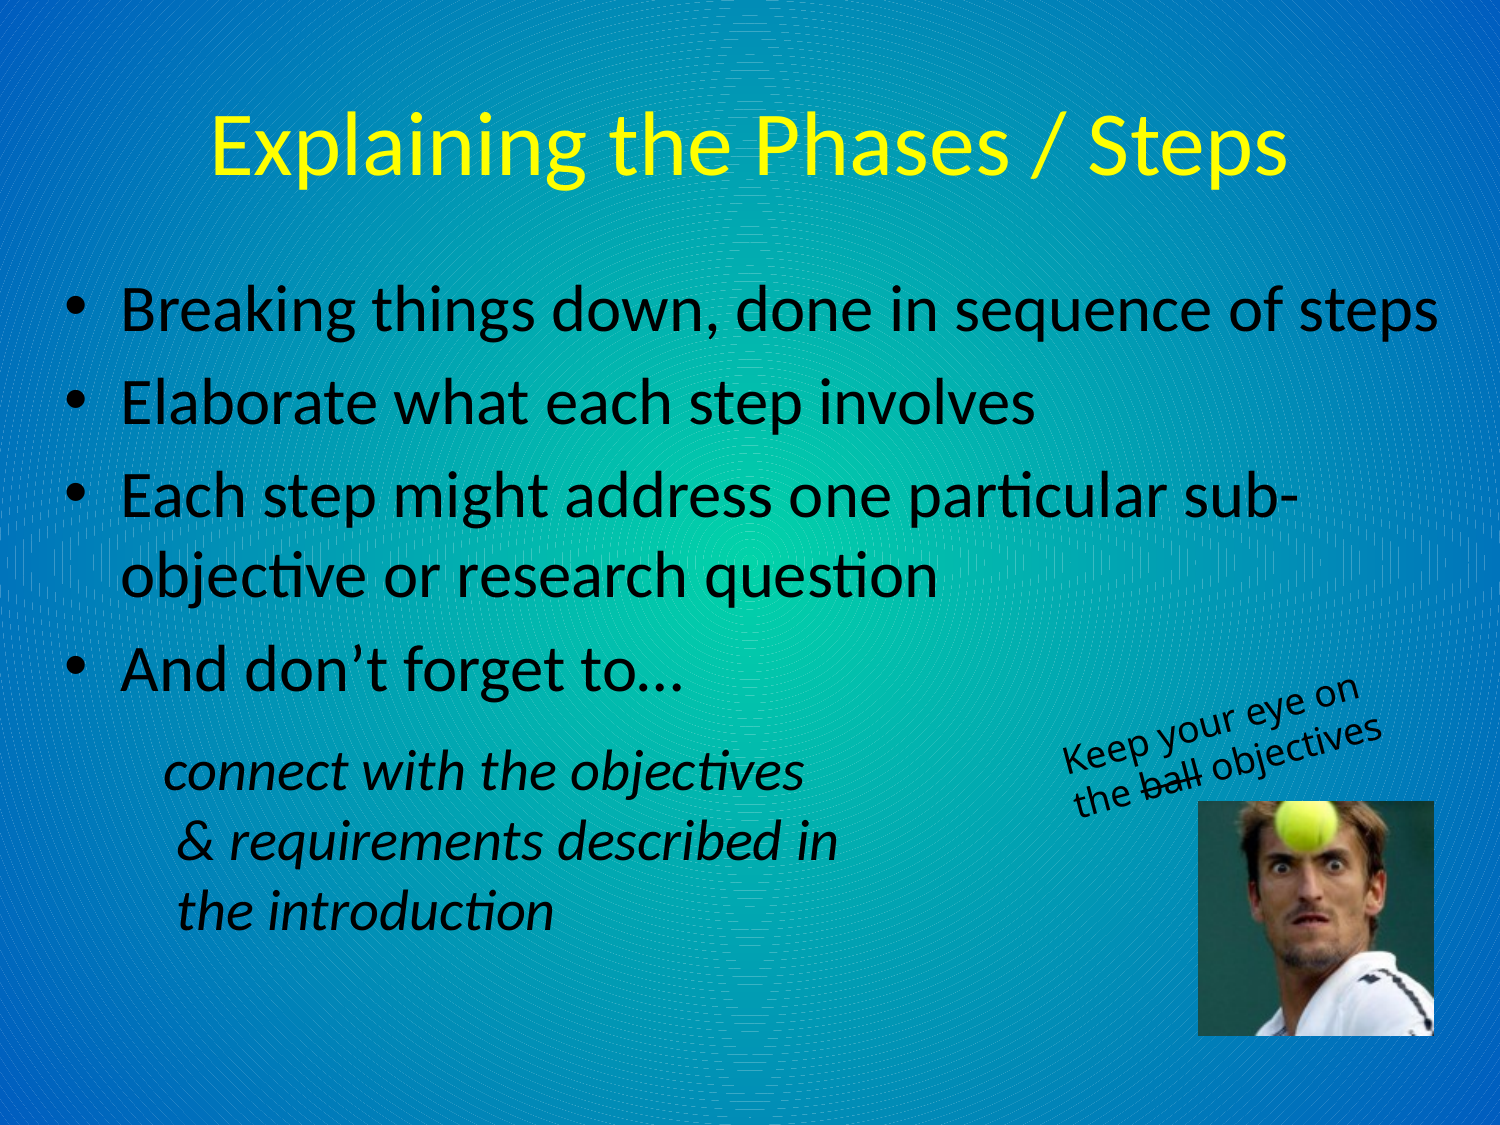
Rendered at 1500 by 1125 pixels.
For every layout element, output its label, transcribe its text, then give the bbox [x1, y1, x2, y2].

text_box connect with the objectives & requirements described in the introduction [135, 725, 886, 950]
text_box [1047, 685, 1434, 1036]
title Explaining the Phases / Steps [75, 45, 1425, 233]
list Breaking things down, done in sequence of steps Elaborate what each step involves Each step might address one particular sub-objective or research question And don’t forget to… [49, 257, 1481, 1000]
